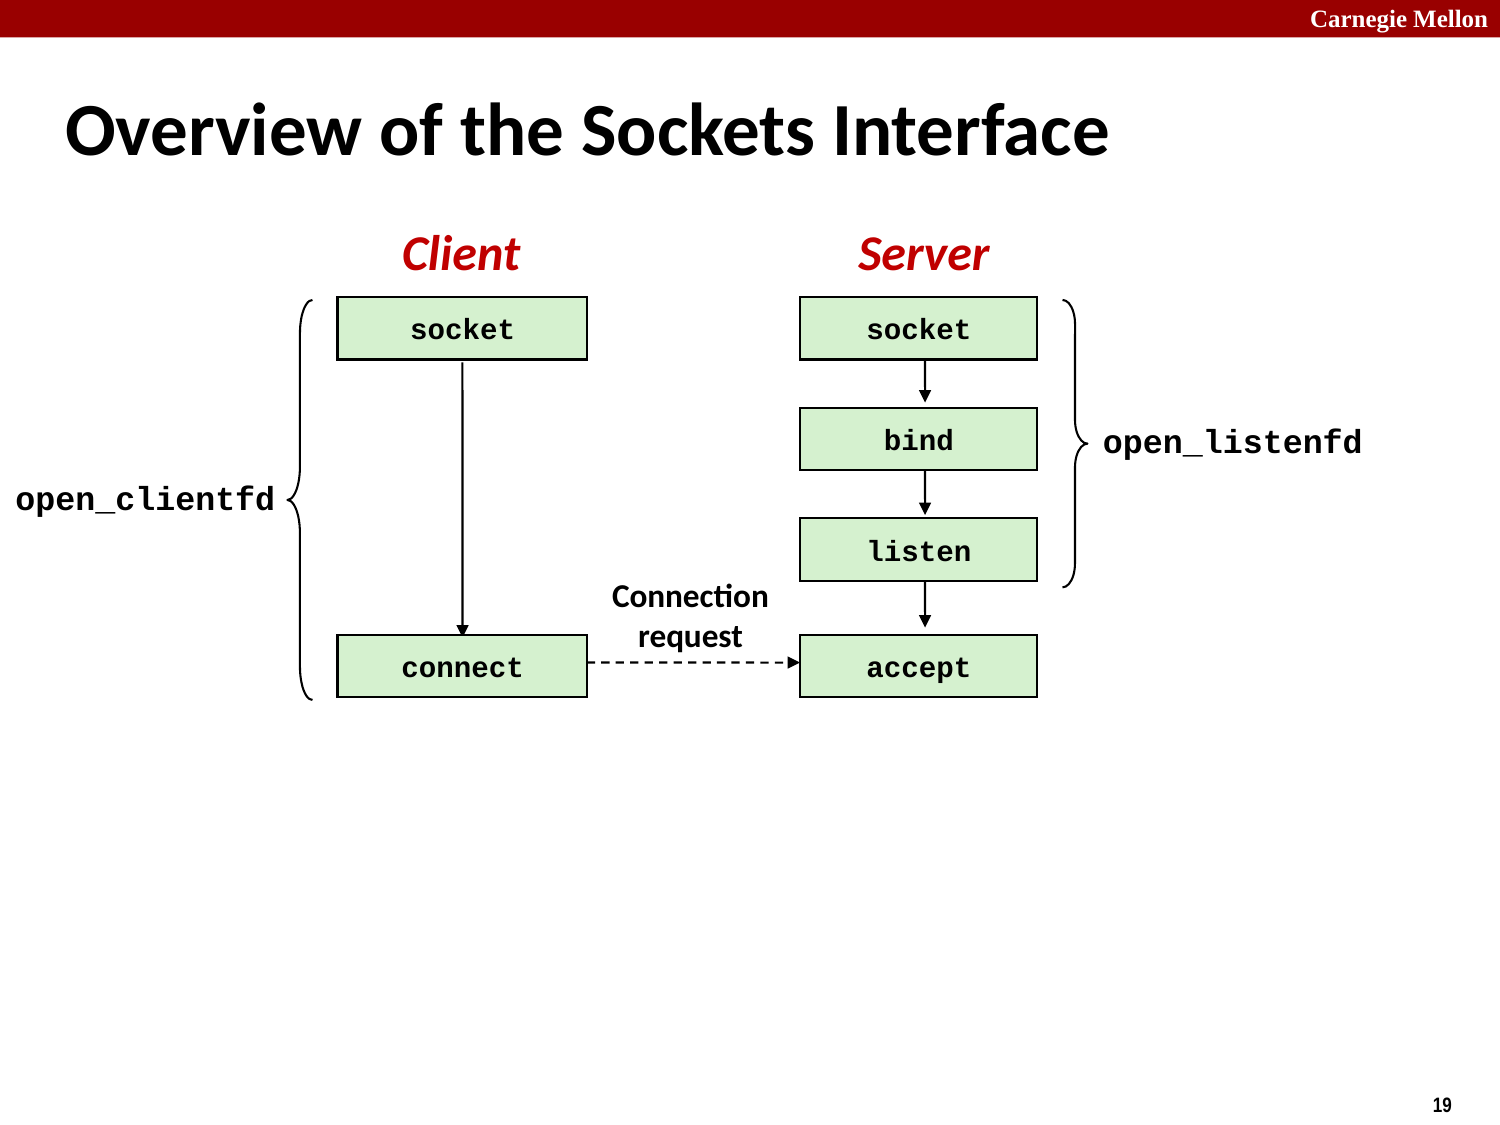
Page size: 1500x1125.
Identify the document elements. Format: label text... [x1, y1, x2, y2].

text_box [918, 581, 932, 628]
text_box Connection request [597, 567, 785, 662]
text_box open_clientfd [0, 470, 291, 525]
title Overview of the Sockets Interface [49, 62, 1296, 188]
text_box listen [799, 518, 1038, 581]
text_box socket [799, 297, 1038, 360]
text_box [1062, 299, 1088, 588]
text_box Server [843, 212, 1005, 288]
text_box [291, 299, 313, 700]
text_box socket [337, 297, 588, 360]
text_box [918, 471, 932, 516]
text_box open_listenfd [1088, 412, 1378, 468]
text_box [787, 656, 799, 669]
text_box [456, 362, 469, 634]
text_box bind [799, 407, 1038, 471]
text_box connect [337, 634, 588, 697]
text_box accept [799, 634, 1038, 697]
text_box [918, 360, 932, 403]
text_box Client [387, 212, 536, 288]
